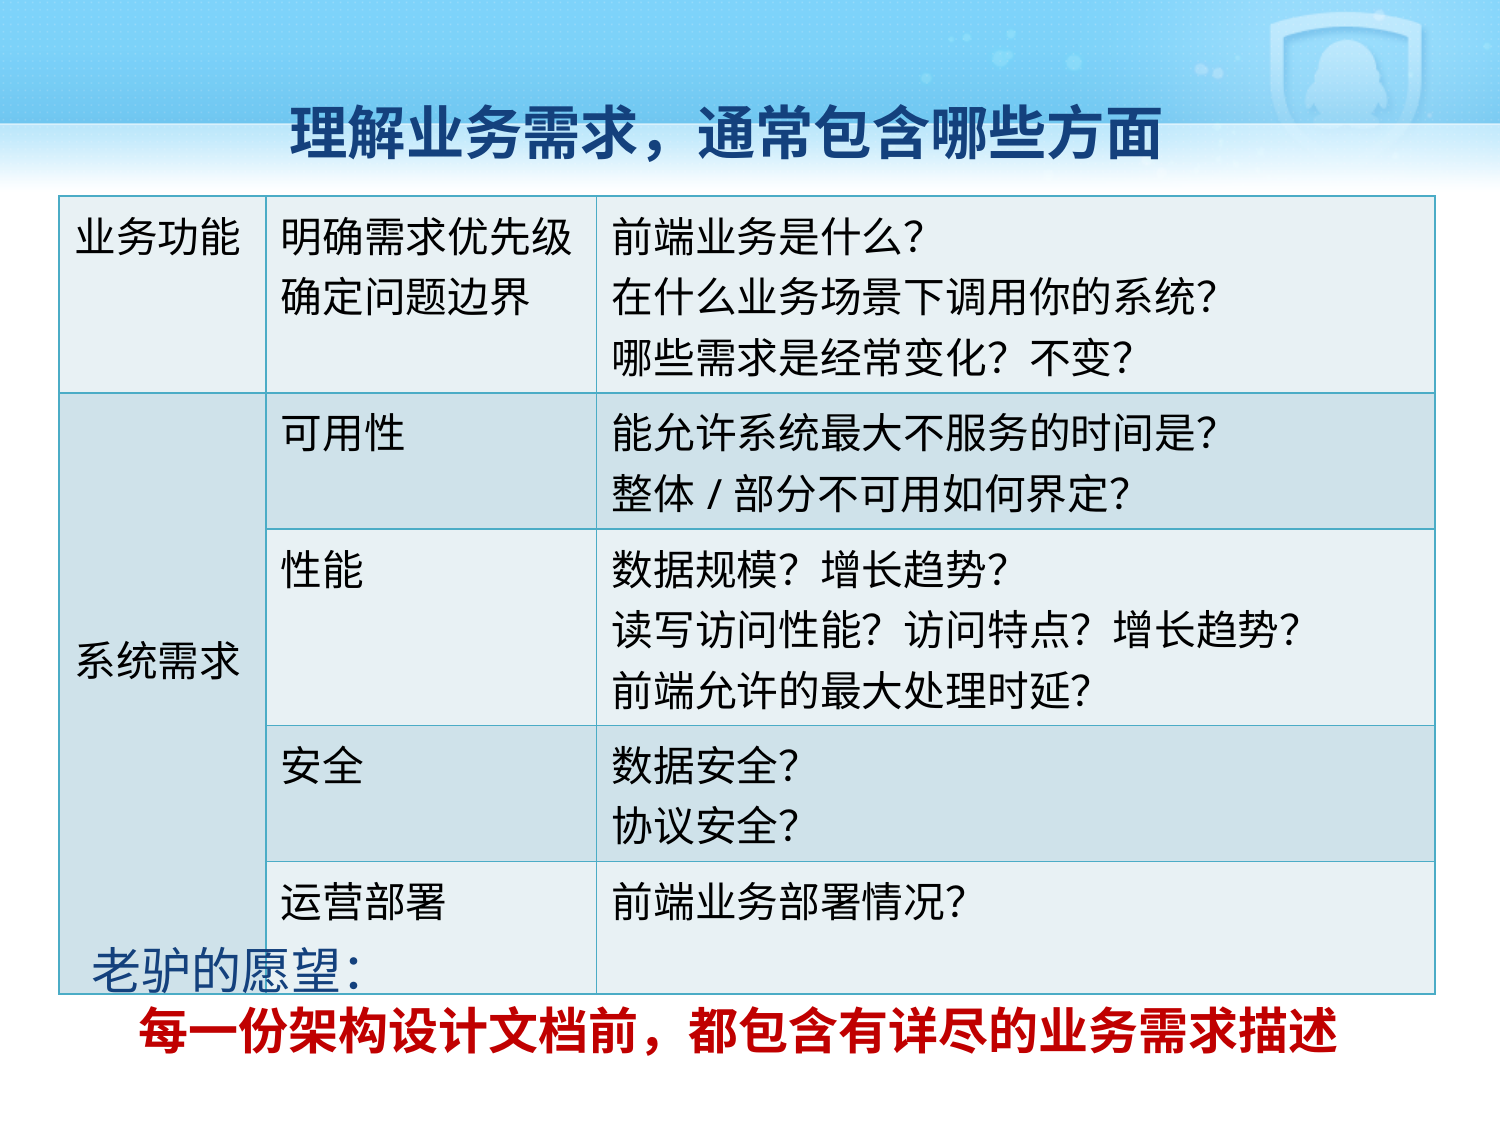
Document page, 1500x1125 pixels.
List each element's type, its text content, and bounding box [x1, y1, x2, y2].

table_header 前端业务是什么？ 在什么业务场景下调用你的系统？ 哪些需求是经常变化？不变？ [597, 197, 1434, 392]
table_cell 数据安全？ 协议安全？ [597, 726, 1434, 861]
table_header 业务功能 [60, 197, 265, 392]
table_cell 能允许系统最大不服务的时间是？ 整体/部分不可用如何界定？ [597, 394, 1434, 528]
text_box 理解业务需求，通常包含哪些方面 [111, 89, 1342, 173]
table_cell 前端业务部署情况？ [597, 862, 1434, 993]
table_cell 可用性 [267, 394, 596, 528]
table_header 明确需求优先级 确定问题边界 [267, 197, 596, 392]
table_cell 数据规模？增长趋势？ 读写访问性能？访问特点？增长趋势？ 前端允许的最大处理时延？ [597, 530, 1434, 725]
table_cell 系统需求 [60, 394, 265, 993]
table_cell 运营部署 [267, 862, 596, 940]
table_cell 安全 [267, 726, 596, 861]
table_cell 性能 [267, 530, 596, 725]
picture [0, 0, 1500, 1125]
text_box 老驴的愿望： 每一份架构设计文档前，都包含有详尽的业务需求描述 [76, 940, 1400, 1059]
